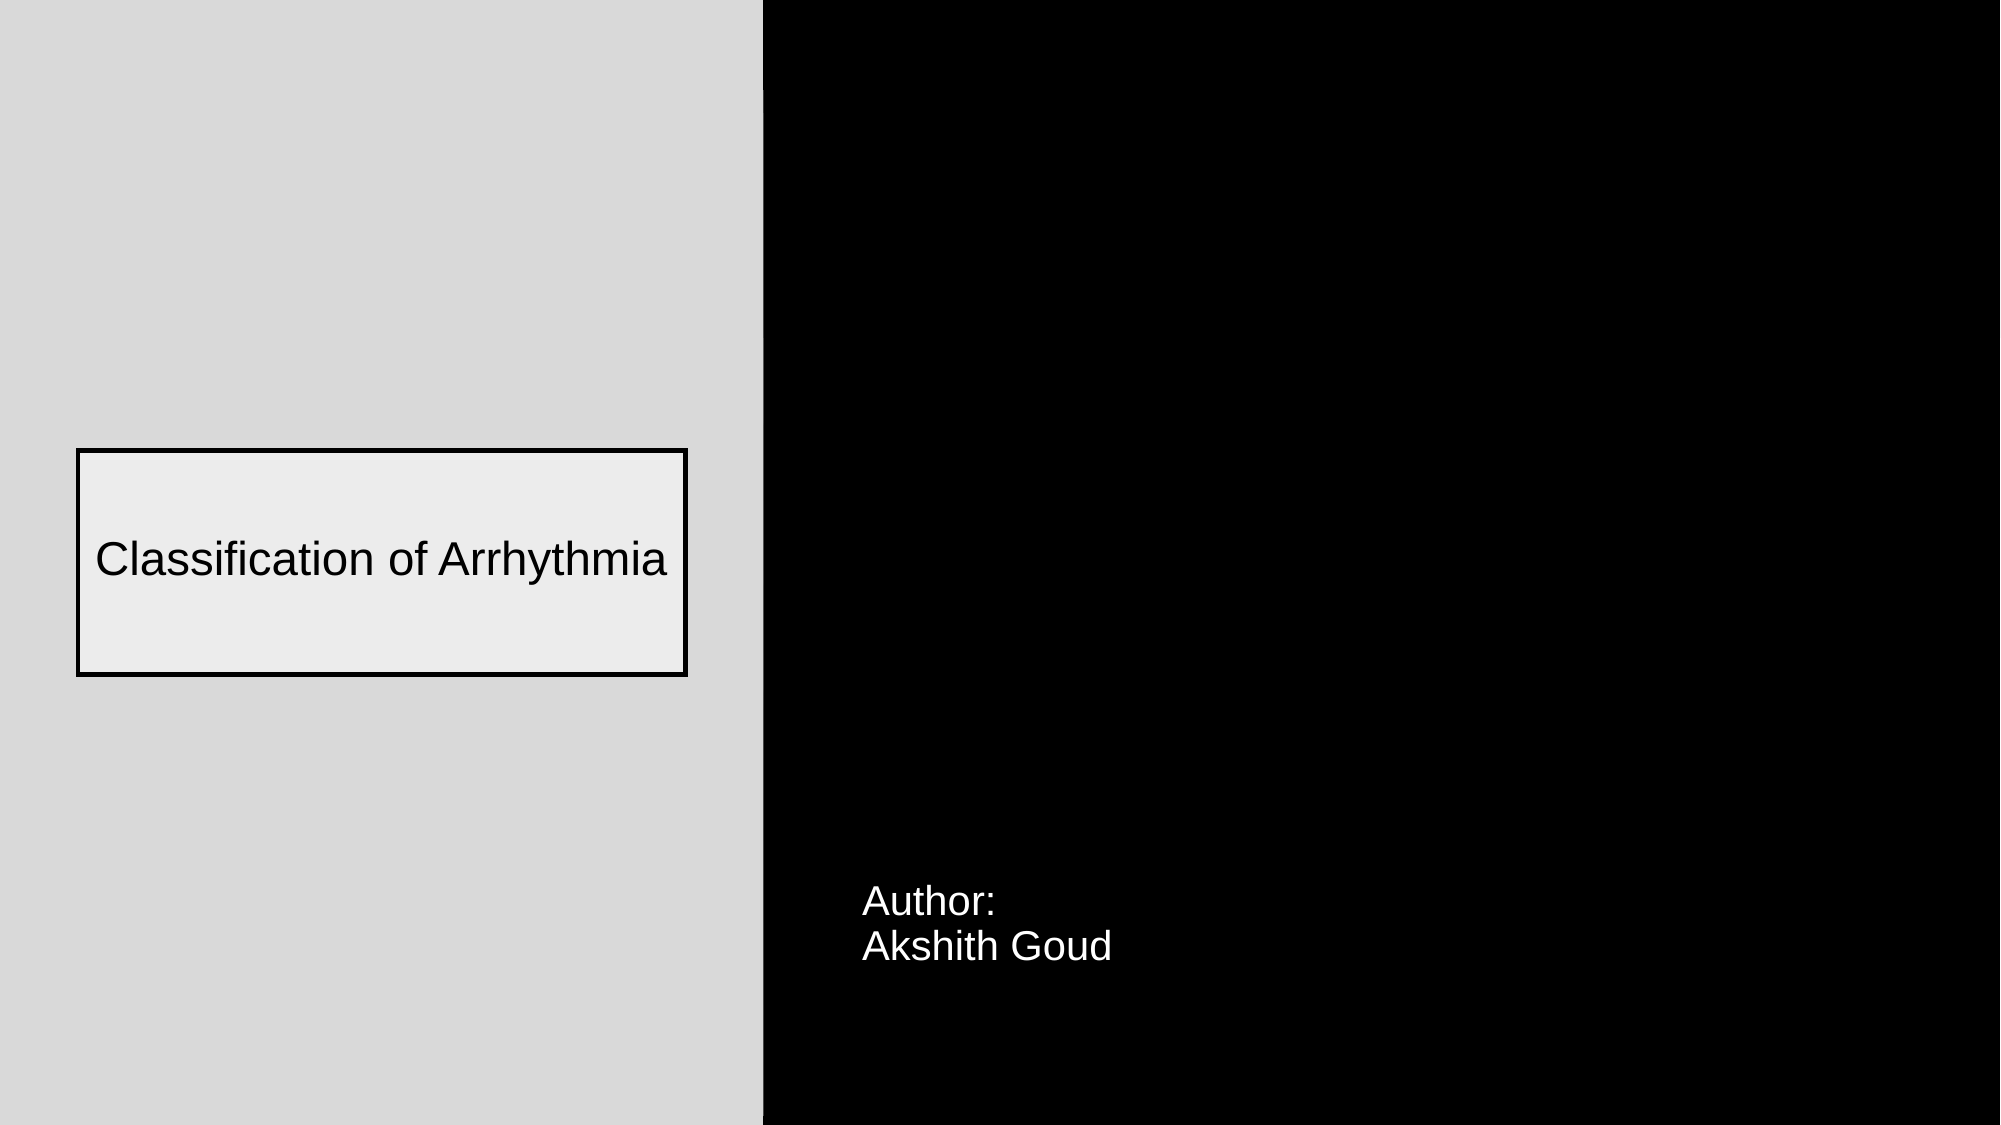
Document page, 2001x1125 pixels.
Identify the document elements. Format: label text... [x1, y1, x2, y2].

text_box [0, 0, 762, 1125]
subtitle Author: Akshith Goud [846, 673, 1240, 1023]
text_box [762, 0, 2000, 1125]
title Classification of Arrhythmia [77, 450, 686, 675]
